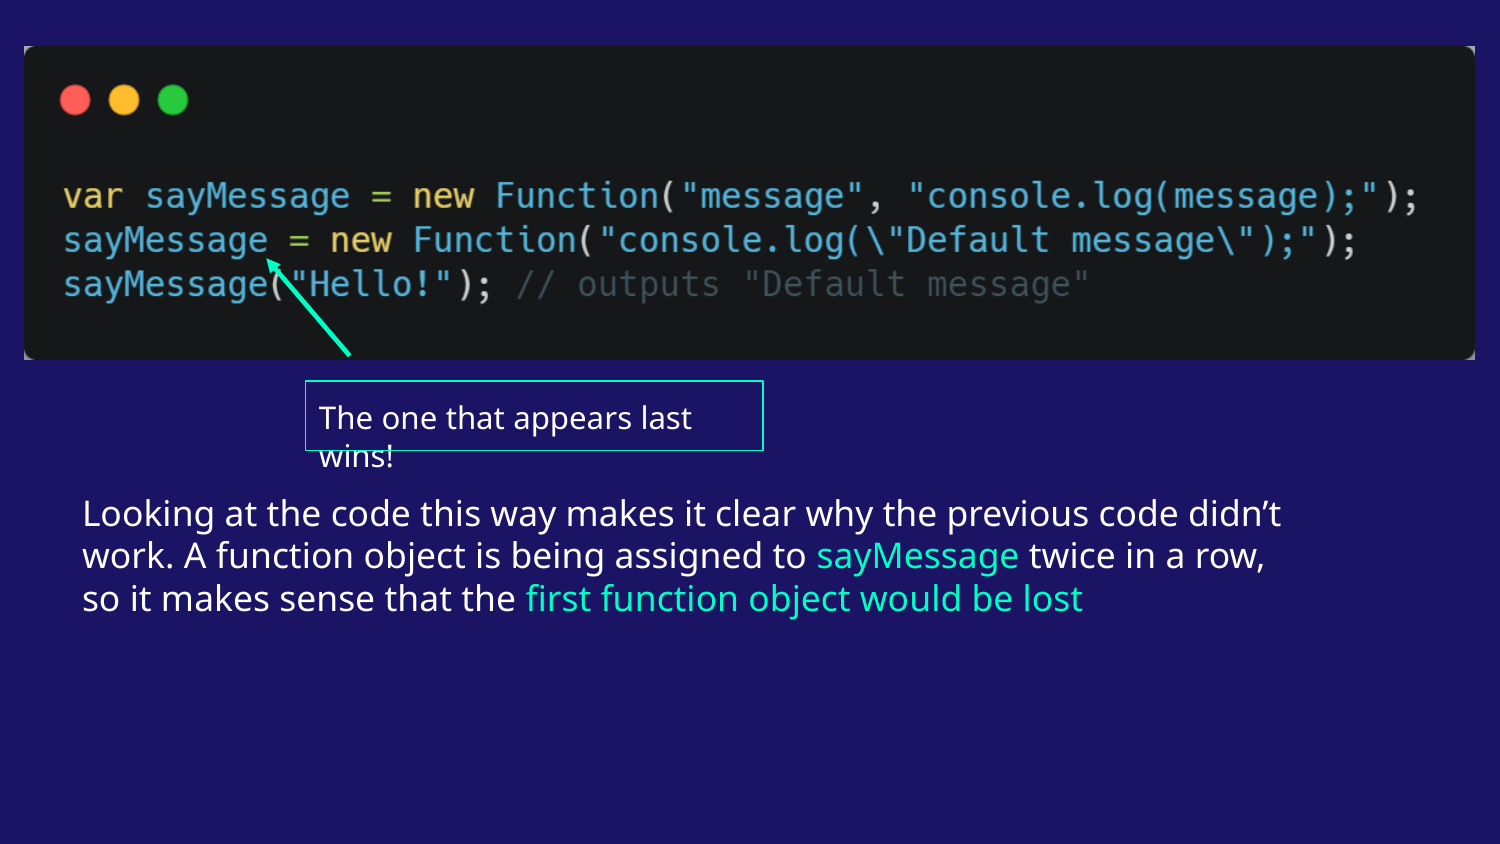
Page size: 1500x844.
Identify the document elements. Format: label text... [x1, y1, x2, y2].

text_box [266, 257, 350, 357]
text_box The one that appears last wins! [303, 383, 765, 489]
picture [24, 46, 1476, 360]
text_box Looking at the code this way makes it clear why the previous code didn’t work. A function object is being assigned to sayMessage twice in a row, so it makes sense that the first function object would be lost [67, 475, 1312, 634]
text_box [305, 381, 763, 451]
